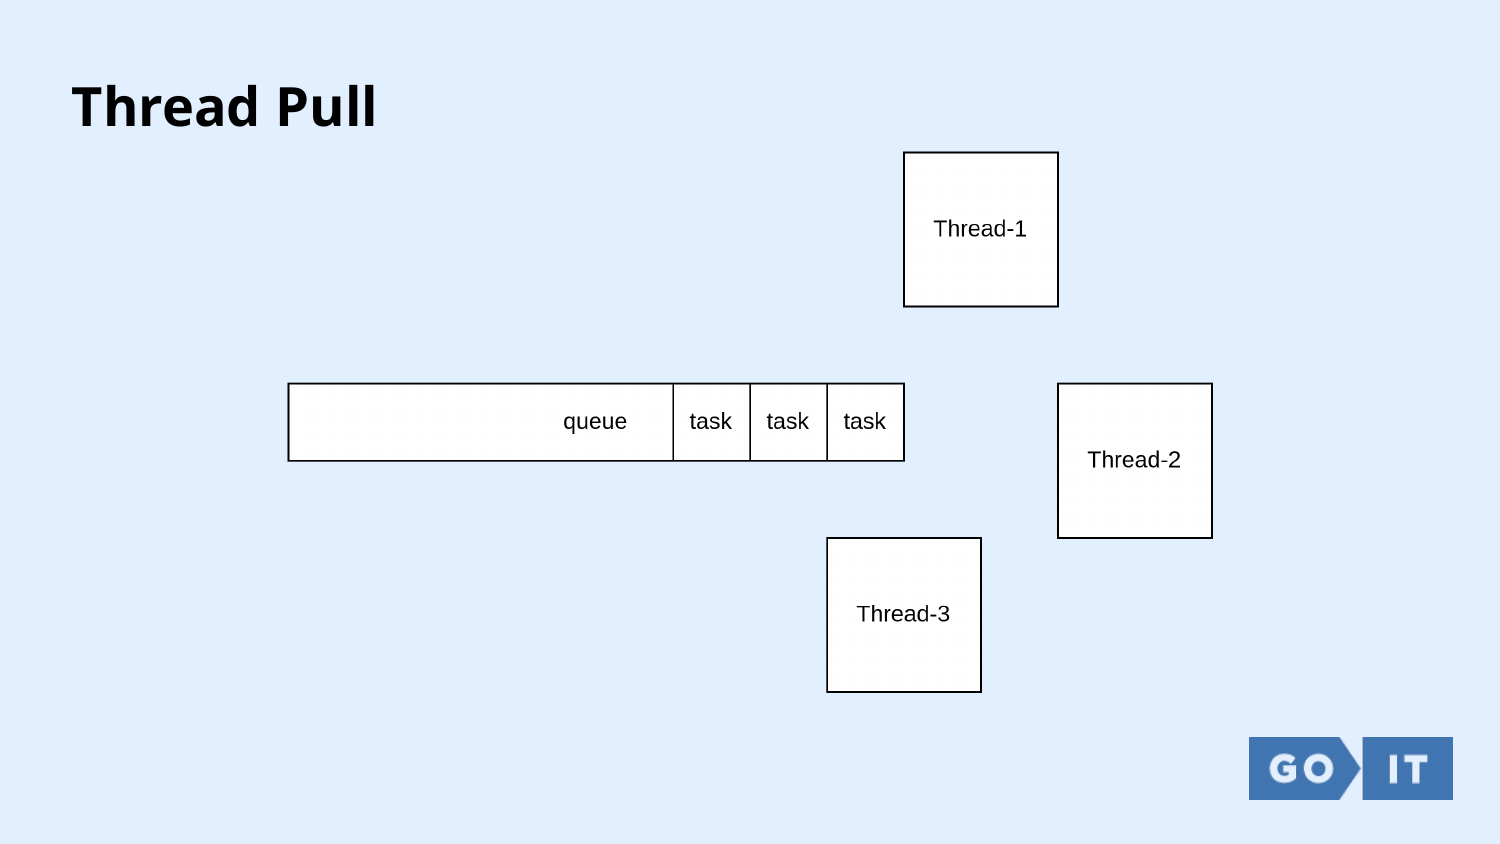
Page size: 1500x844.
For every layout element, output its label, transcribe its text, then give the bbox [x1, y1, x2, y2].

picture [268, 132, 1232, 712]
picture [1249, 737, 1453, 800]
text_box Thread Pull [56, 57, 1166, 153]
